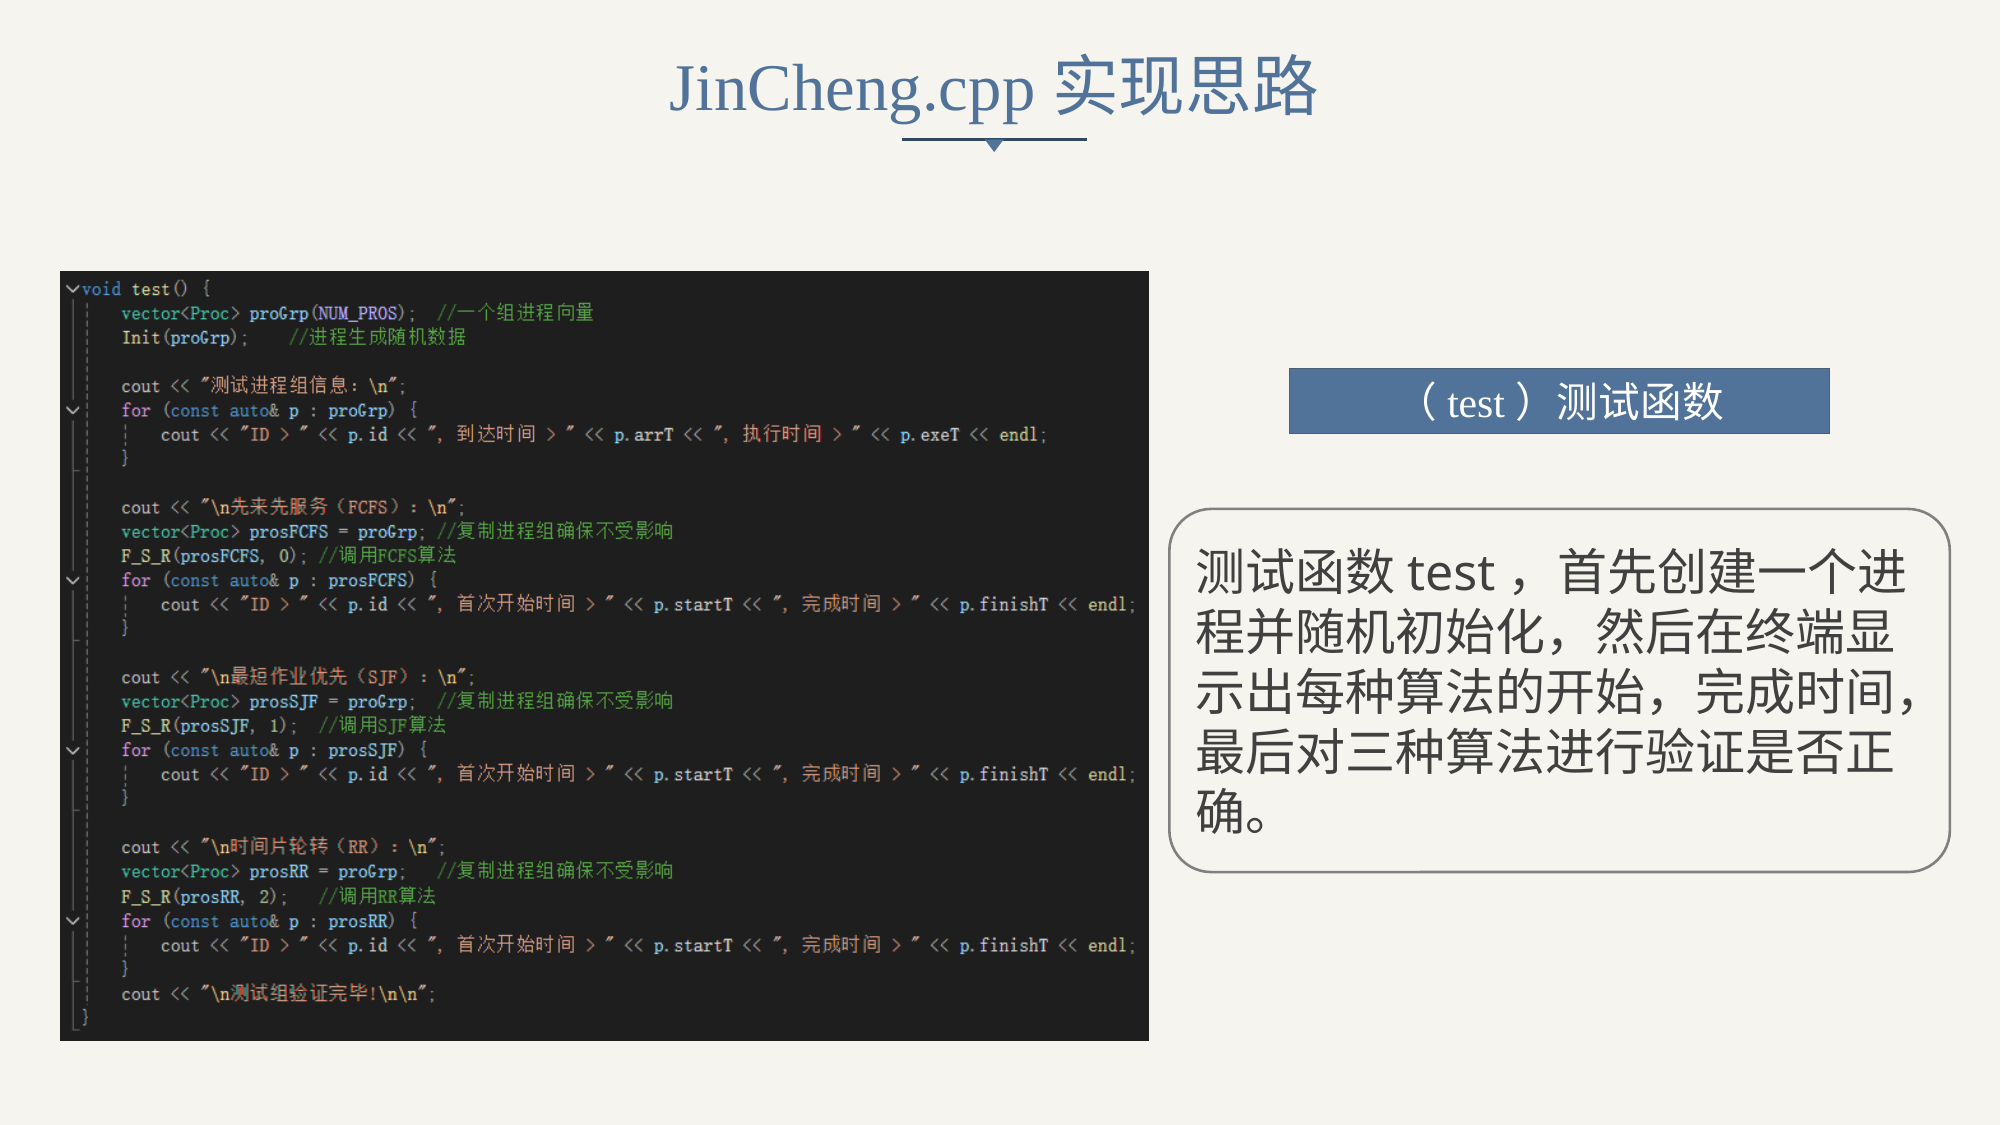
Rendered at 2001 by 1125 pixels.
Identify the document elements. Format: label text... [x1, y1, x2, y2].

text_box （test）测试函数 [1289, 368, 1830, 434]
text_box 测试函数test，首先创建一个进程并随机初始化，然后在终端显示出每种算法的开始，完成时间，最后对三种算法进行验证是否正确。 [1169, 508, 1950, 873]
text_box JinCheng.cpp实现思路 [655, 36, 1334, 132]
picture [60, 271, 1149, 1041]
